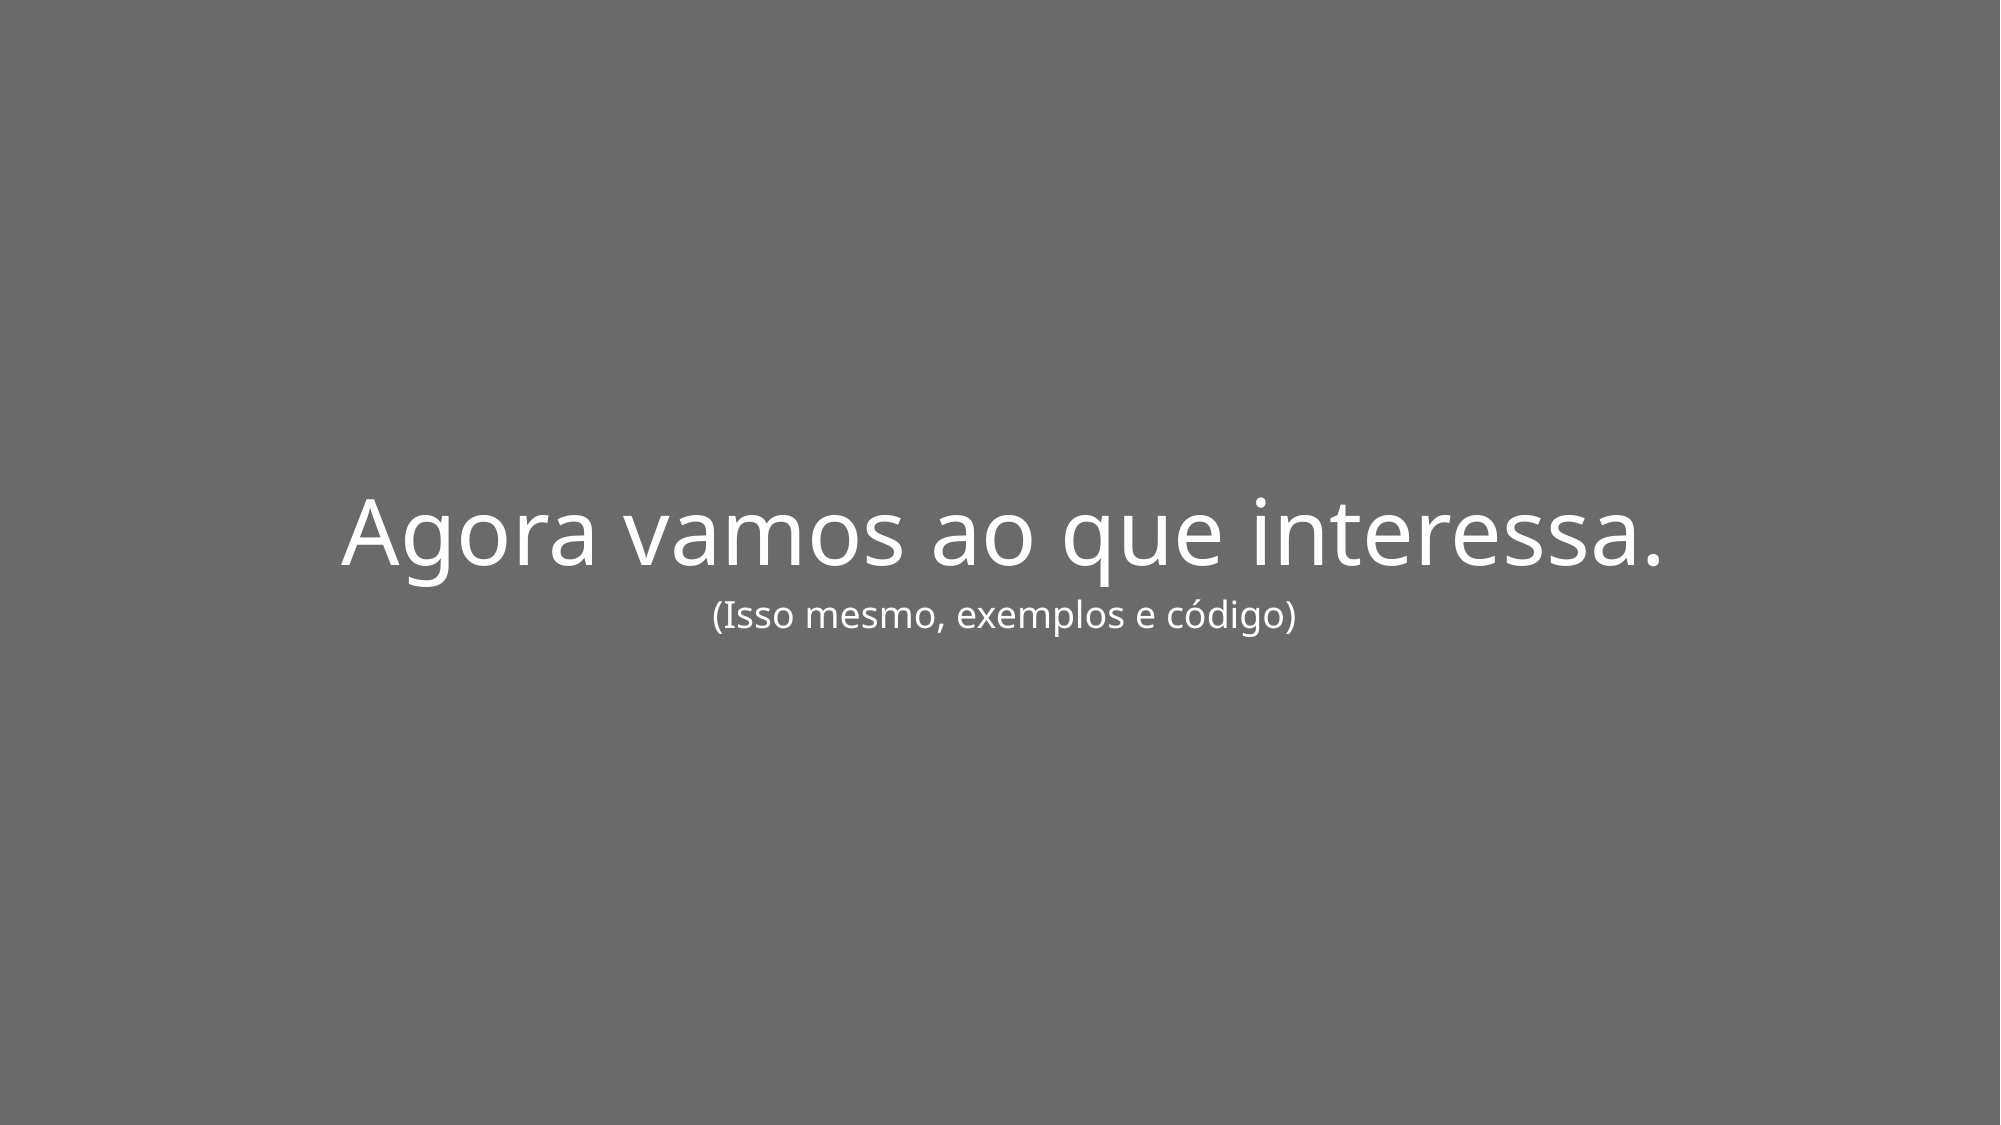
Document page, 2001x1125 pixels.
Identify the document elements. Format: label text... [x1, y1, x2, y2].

title Agora vamos ao que interessa. [142, 426, 1868, 645]
text_box (Isso mesmo, exemplos e código) [618, 583, 1392, 644]
